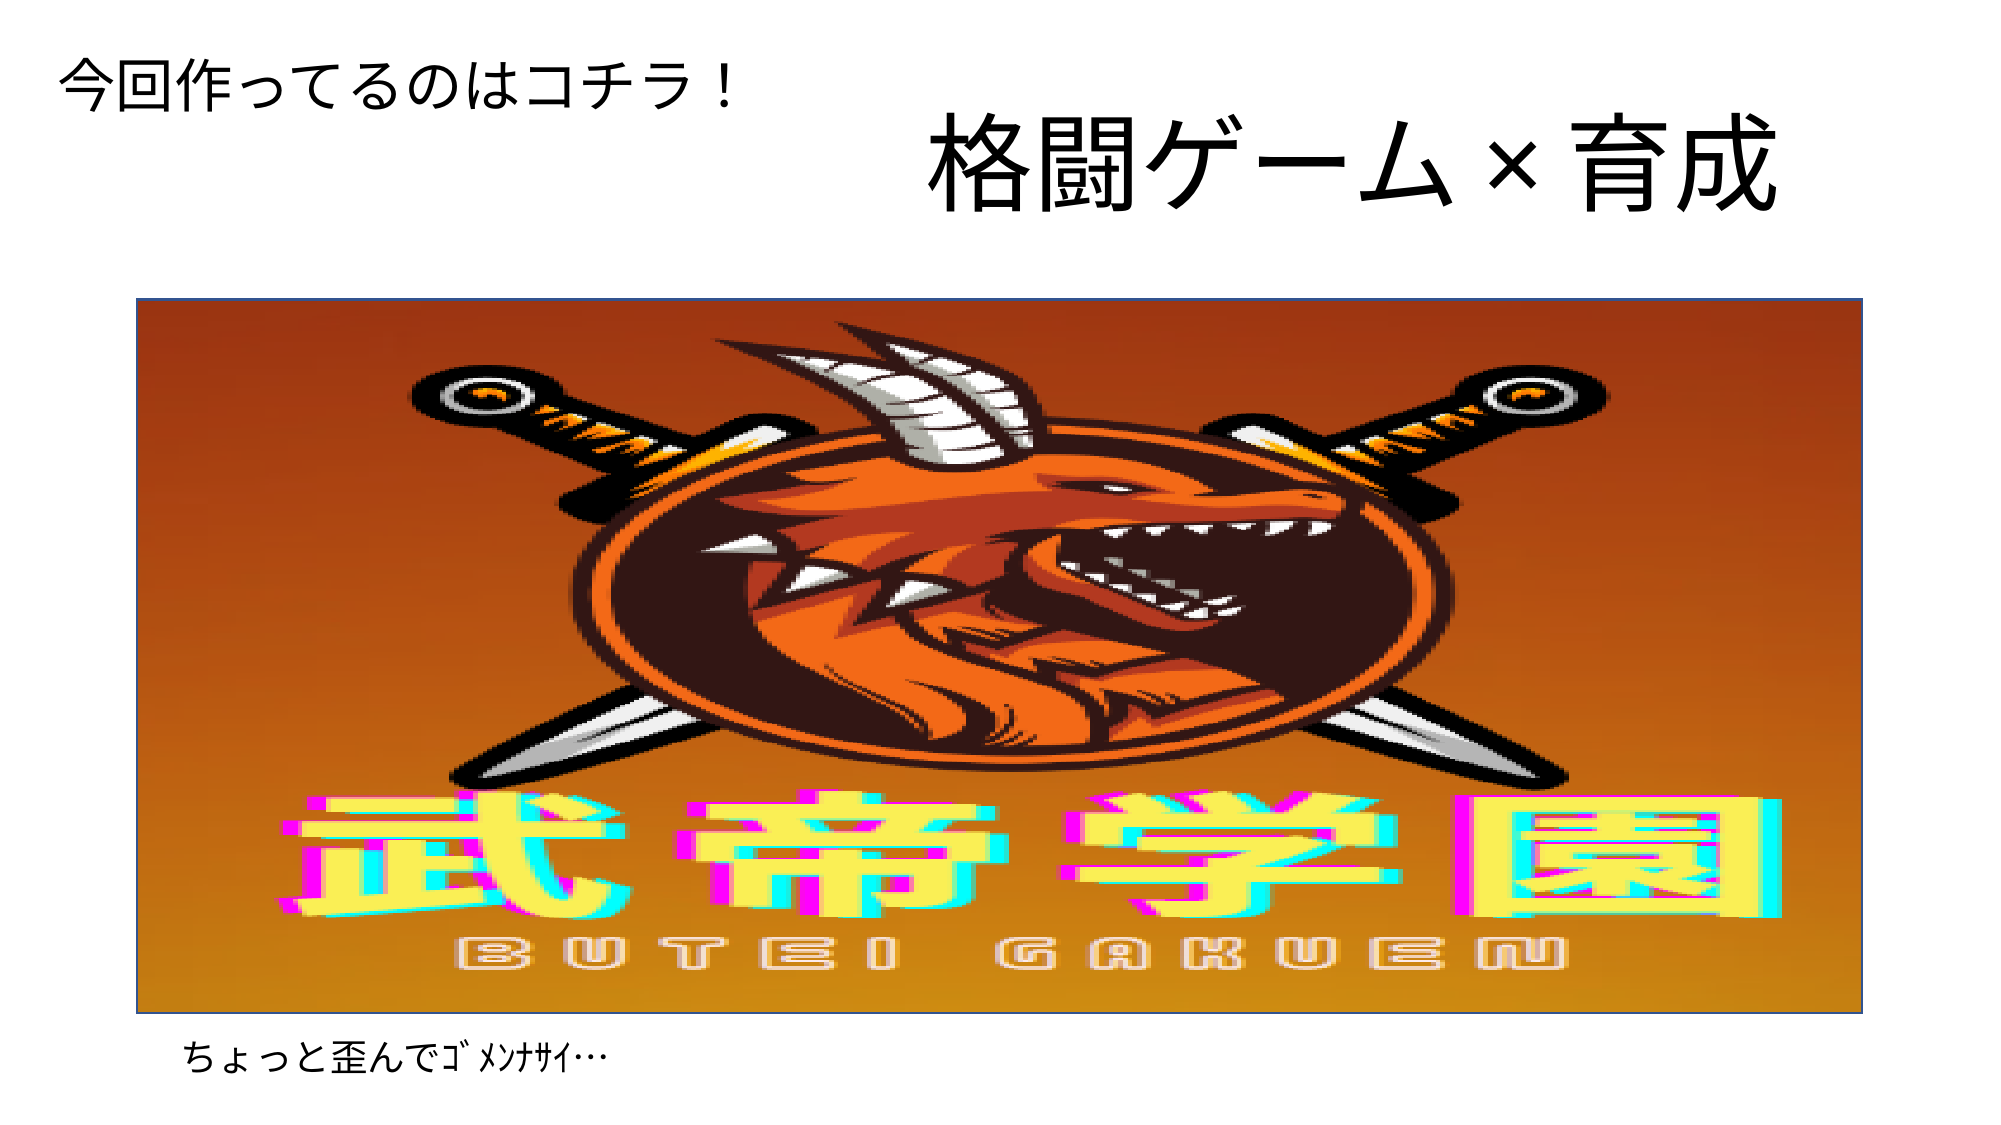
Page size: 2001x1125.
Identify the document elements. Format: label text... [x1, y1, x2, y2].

title 格闘ゲーム×育成 [844, 59, 1863, 278]
text_box [136, 298, 1863, 1014]
text_box ちょっと歪んでｺﾞﾒﾝﾅｻｲ… [165, 1026, 1624, 1087]
text_box 今回作ってるのはコチラ！ [42, 41, 876, 127]
